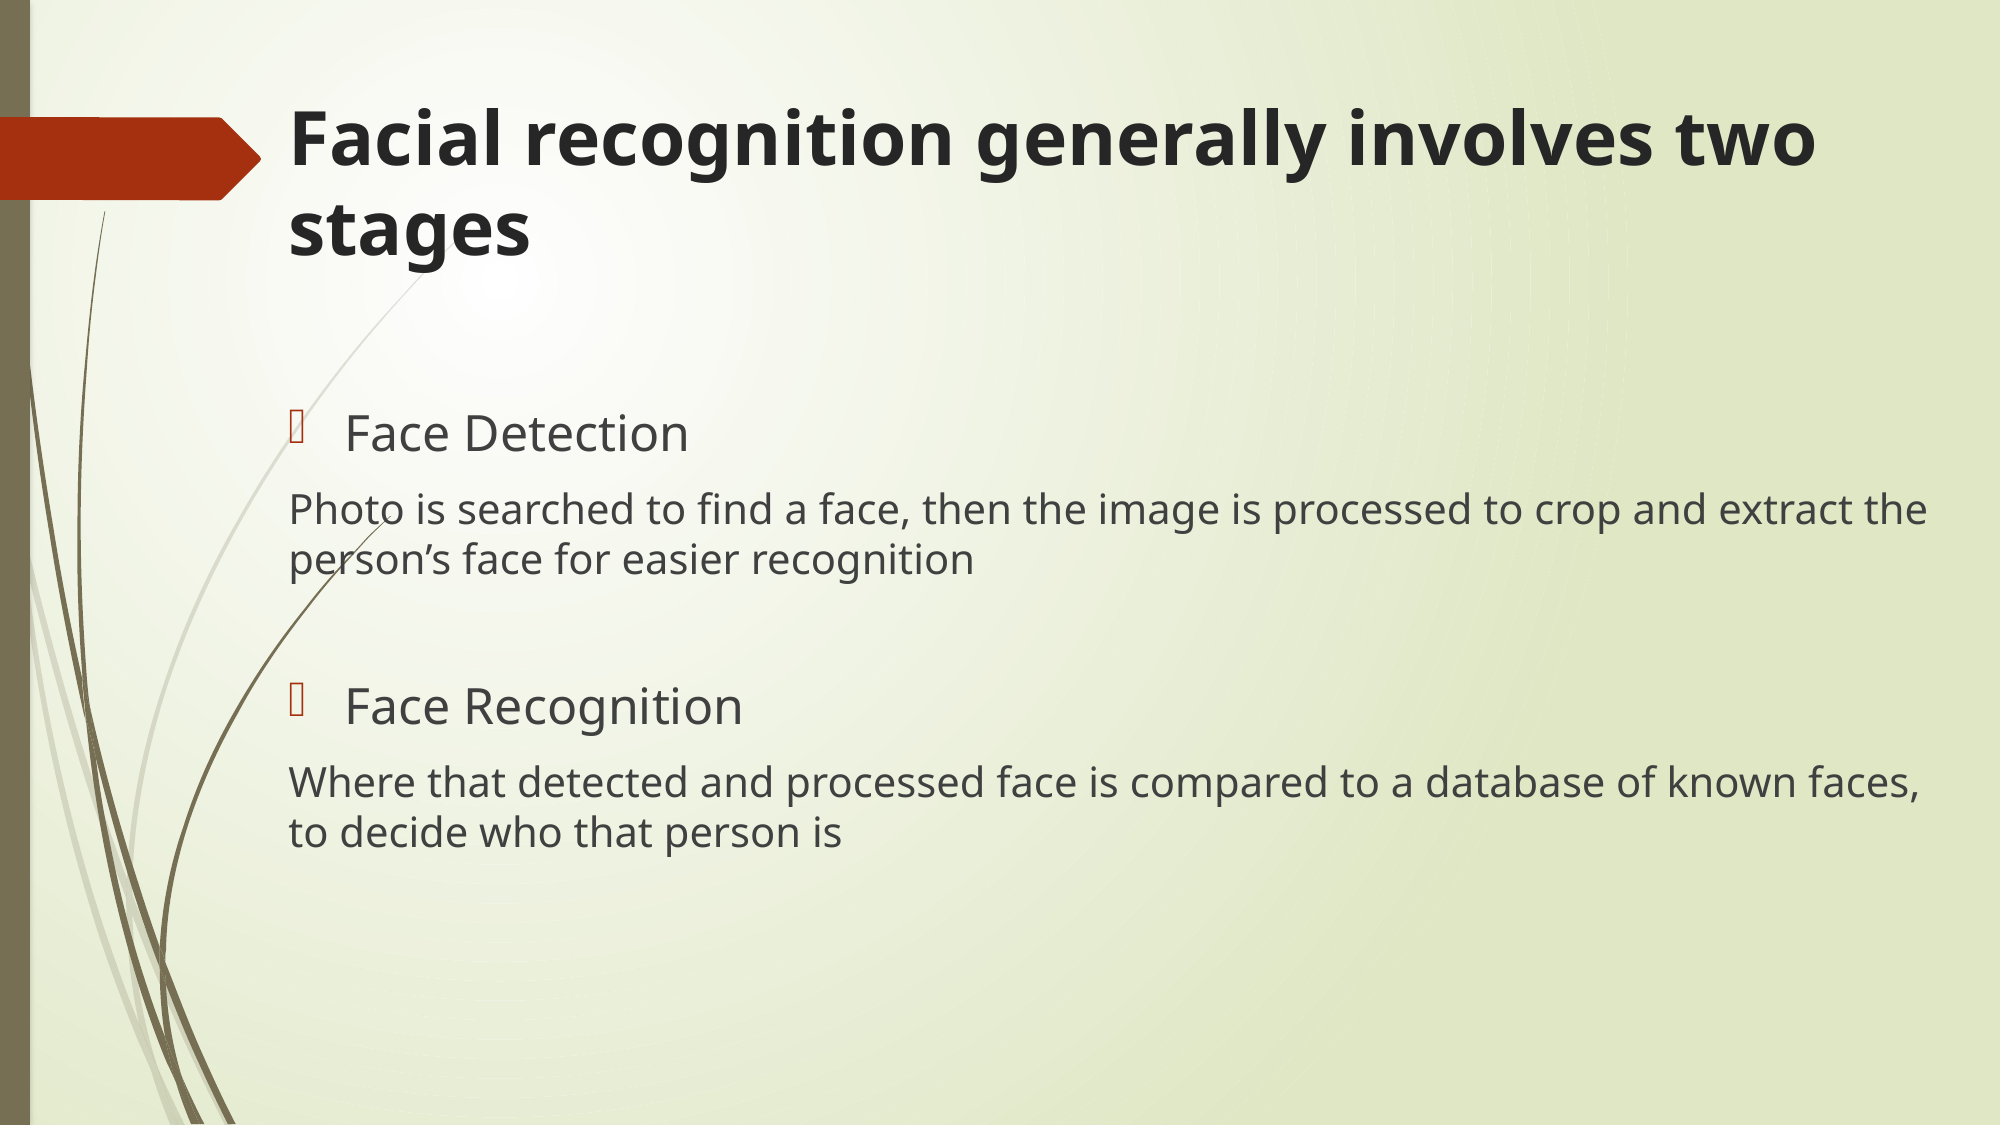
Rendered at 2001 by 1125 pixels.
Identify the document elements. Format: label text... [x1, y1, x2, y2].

title Facial recognition generally involves two stages [273, 83, 1888, 284]
list Face Detection Photo is searched to find a face, then the image is processed to crop and extract the person’s face for easier recognition Face Recognition Where that detected and processed face is compared to a database of known faces, to decide who that person is [273, 394, 1953, 953]
